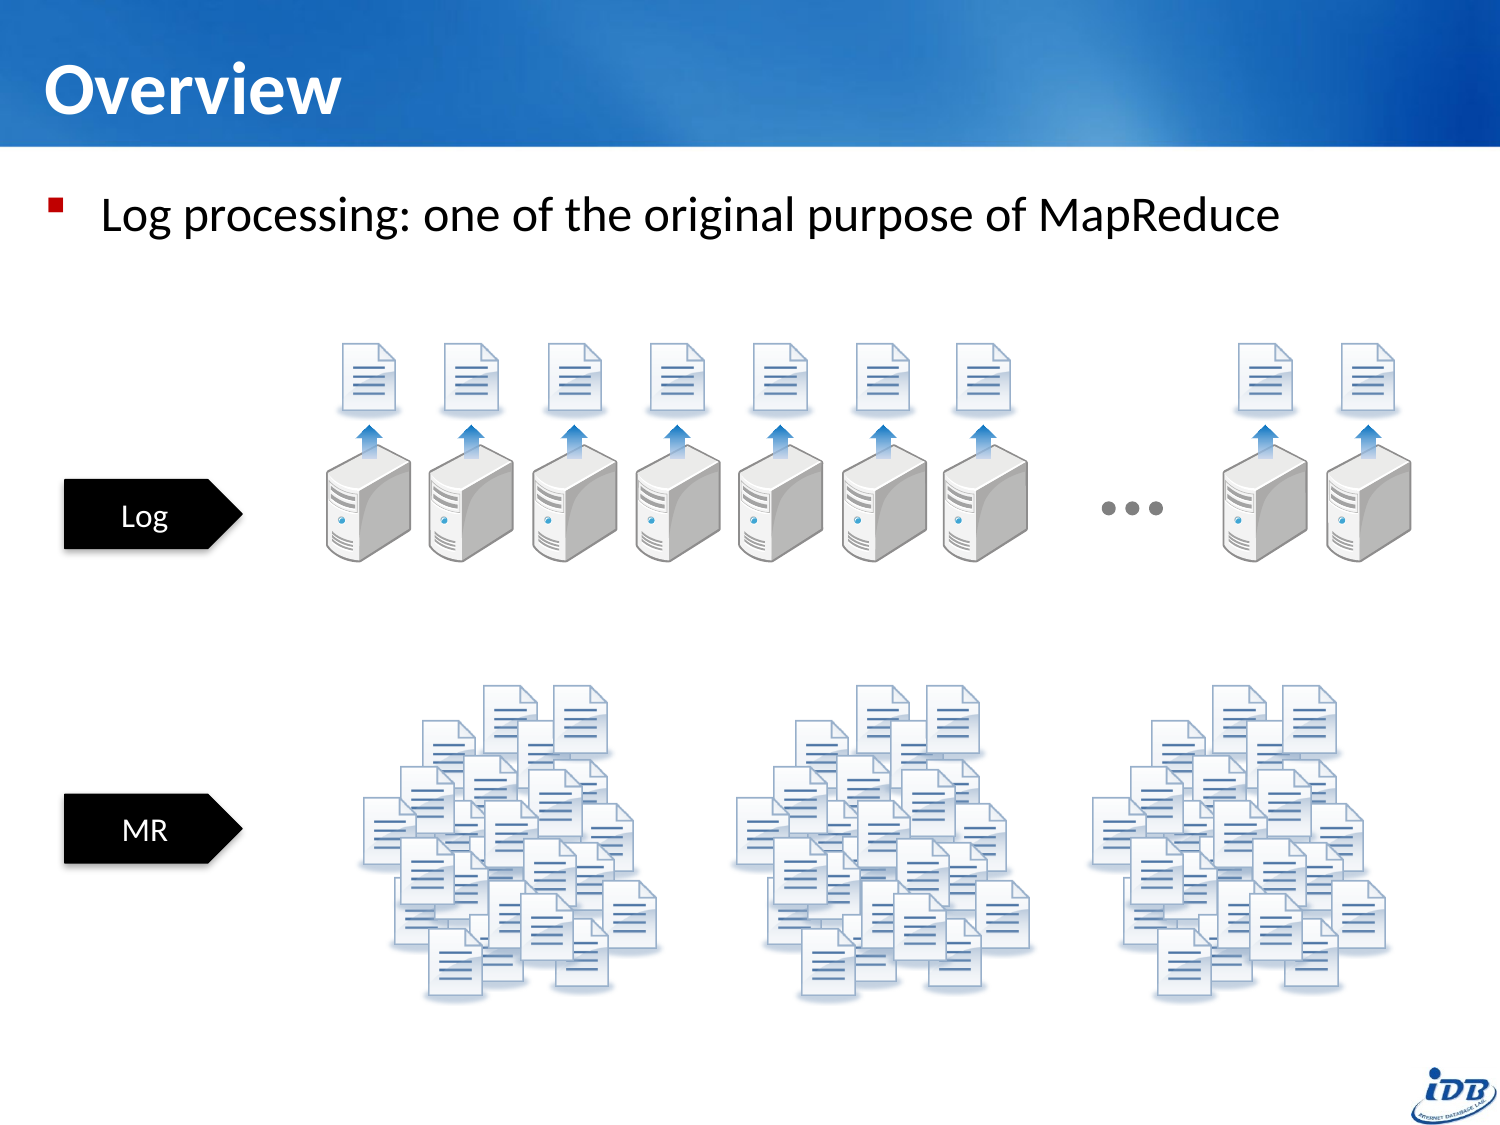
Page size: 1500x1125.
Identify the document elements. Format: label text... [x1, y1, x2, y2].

text_box MR [64, 793, 243, 864]
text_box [325, 337, 1412, 563]
title Overview [29, 19, 1471, 149]
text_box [720, 680, 1044, 1006]
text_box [1077, 680, 1400, 1006]
picture [0, 0, 1500, 1125]
text_box Log [64, 478, 243, 550]
list Log processing: one of the original purpose of MapReduce [29, 174, 1471, 1071]
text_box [348, 680, 671, 1006]
